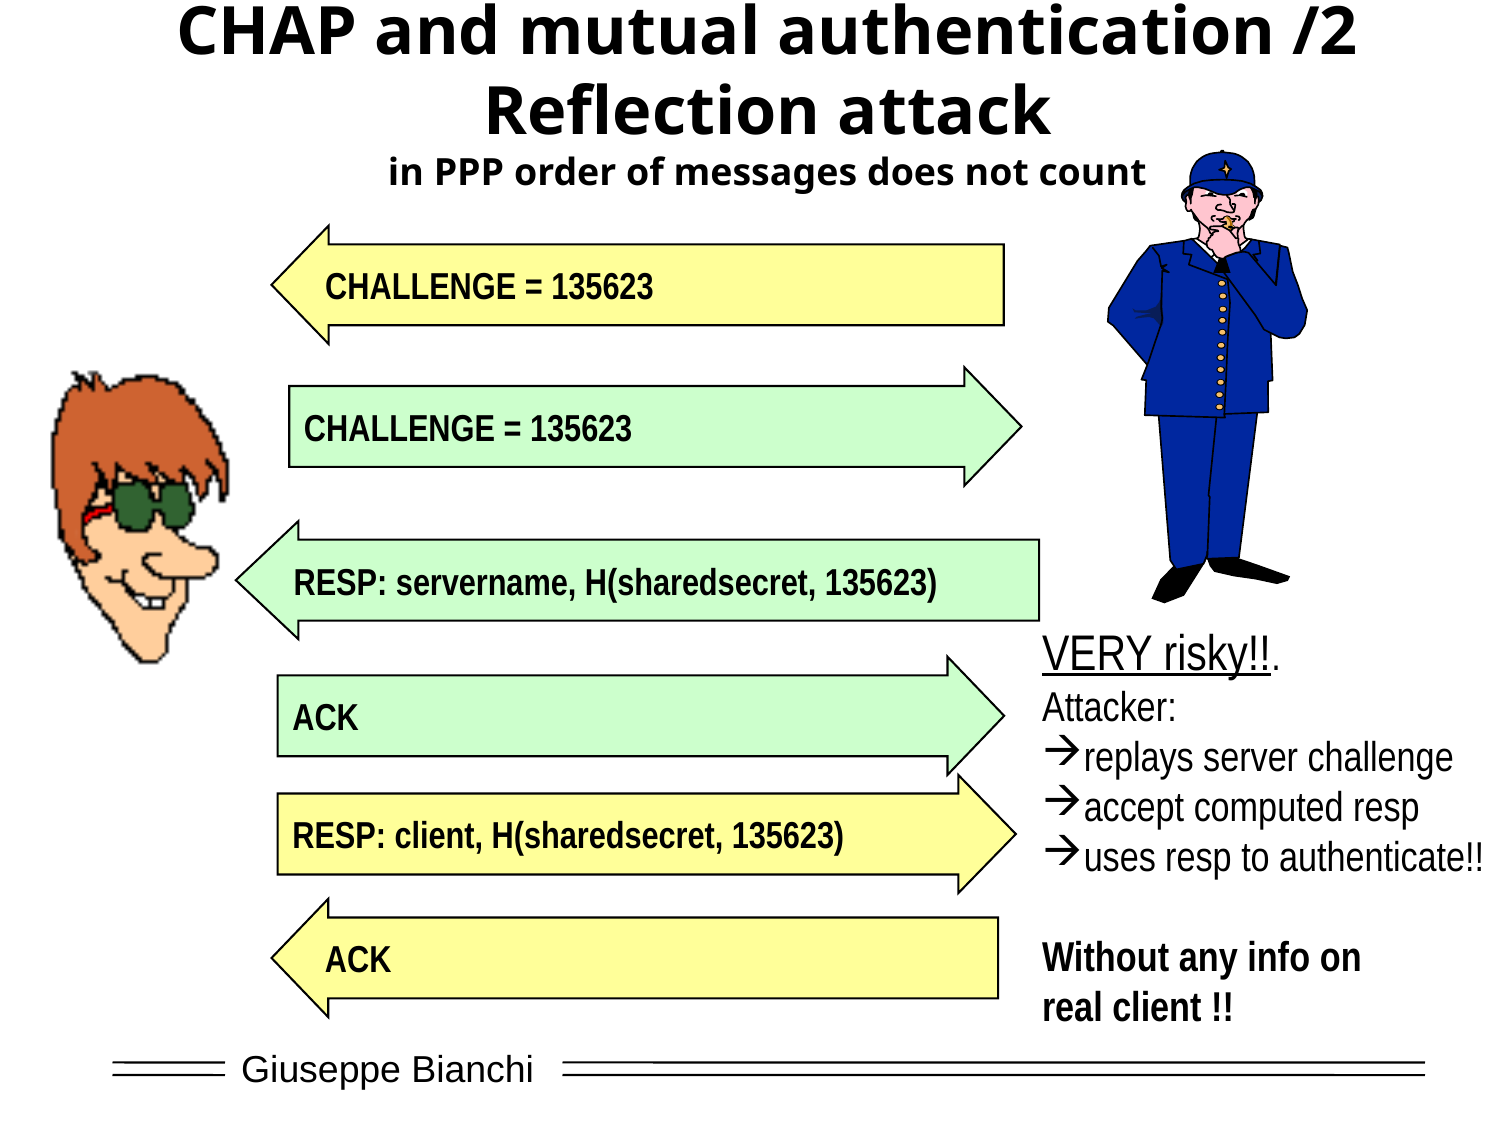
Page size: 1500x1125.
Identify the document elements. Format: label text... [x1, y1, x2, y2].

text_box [1105, 148, 1312, 604]
text_box CHALLENGE = 135623 [271, 225, 1004, 344]
text_box ACK [271, 898, 999, 1018]
text_box VERY risky!!. Attacker: replays server challenge accept computed resp uses resp to authenticate!! Without any info on real client !! [1027, 612, 1500, 1038]
text_box RESP: servername, H(sharedsecret, 135623) [271, 521, 1040, 640]
title CHAP and mutual authentication /2 Reflection attack in PPP order of messages does not count [112, 36, 1424, 144]
text_box CHALLENGE = 135623 [289, 367, 1022, 486]
text_box RESP: client, H(sharedsecret, 135623) [277, 774, 1016, 894]
text_box ACK [277, 656, 1005, 775]
picture [0, 349, 267, 705]
